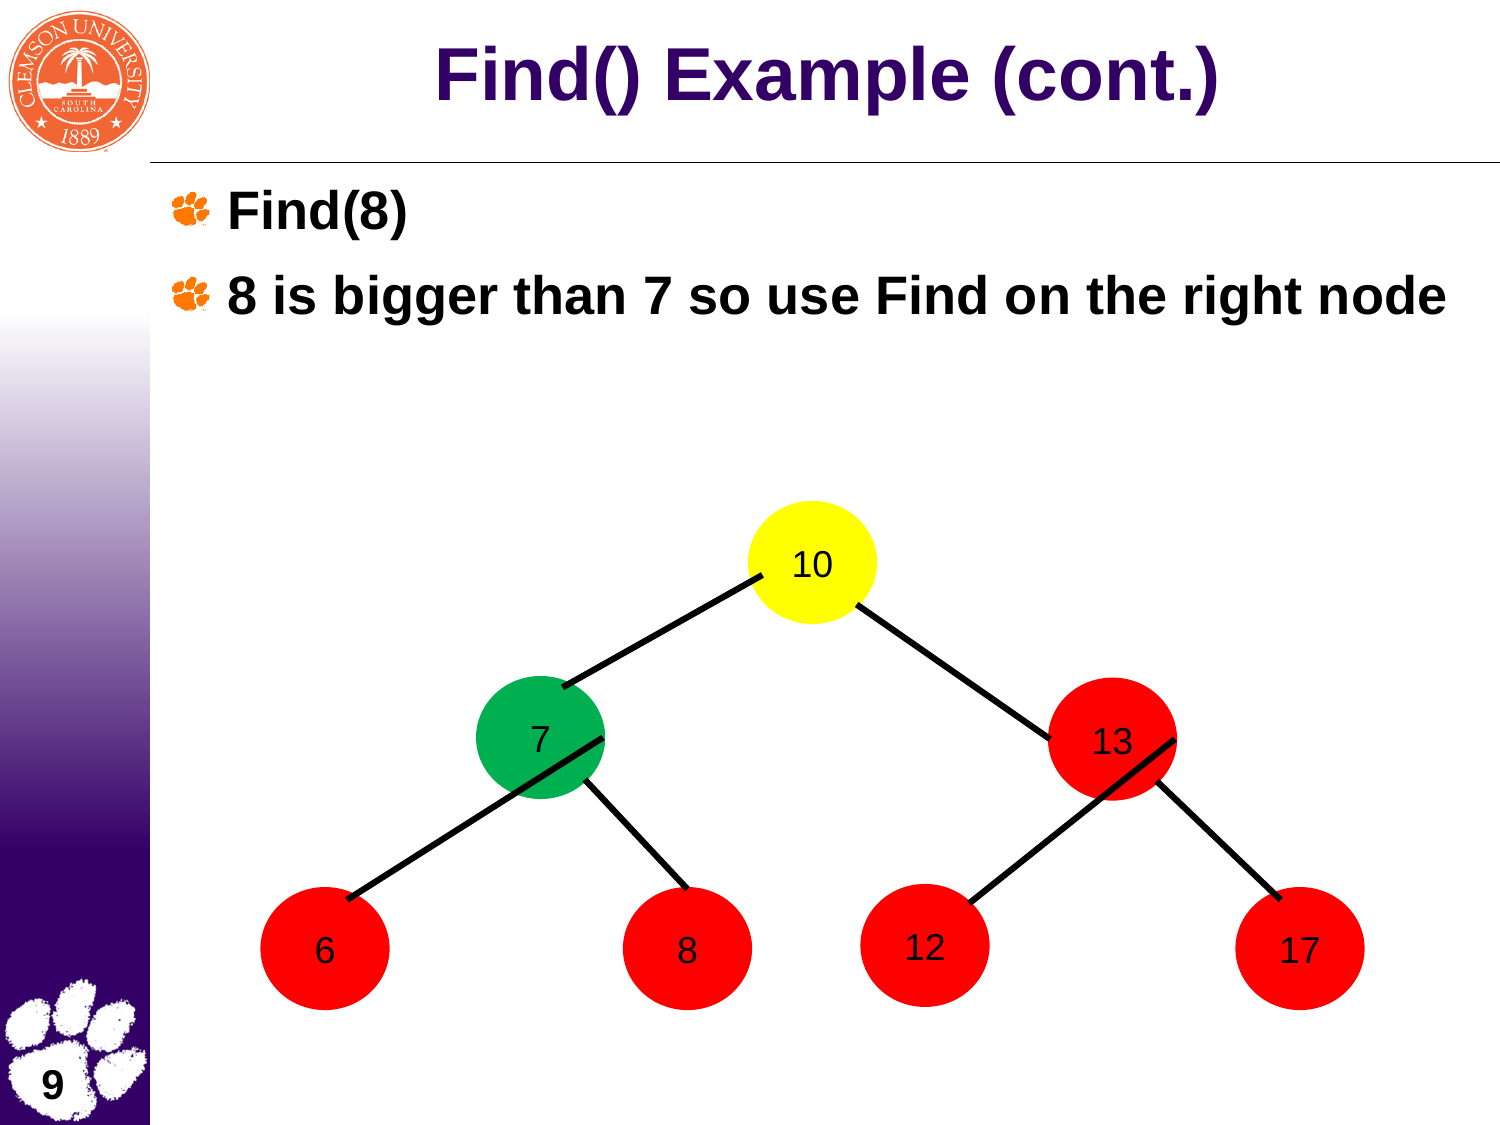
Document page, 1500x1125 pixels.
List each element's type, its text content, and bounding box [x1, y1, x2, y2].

text_box 13 [1048, 677, 1178, 801]
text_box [584, 779, 688, 890]
text_box 10 [747, 500, 878, 625]
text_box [562, 574, 763, 688]
text_box 6 [260, 887, 390, 1011]
picture [171, 189, 210, 228]
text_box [1156, 780, 1281, 901]
text_box 12 [860, 883, 990, 1007]
picture [0, 974, 150, 1125]
text_box 8 [622, 887, 753, 1011]
picture [8, 10, 150, 152]
text_box 17 [1235, 887, 1365, 1011]
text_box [856, 604, 1069, 698]
title Find() Example (cont.) [156, 5, 1500, 150]
picture [171, 274, 210, 313]
list Find(8) 8 is bigger than 7 so use Find on the right node [156, 174, 1500, 1125]
text_box 7 [476, 675, 606, 800]
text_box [346, 779, 497, 901]
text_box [968, 780, 1069, 904]
